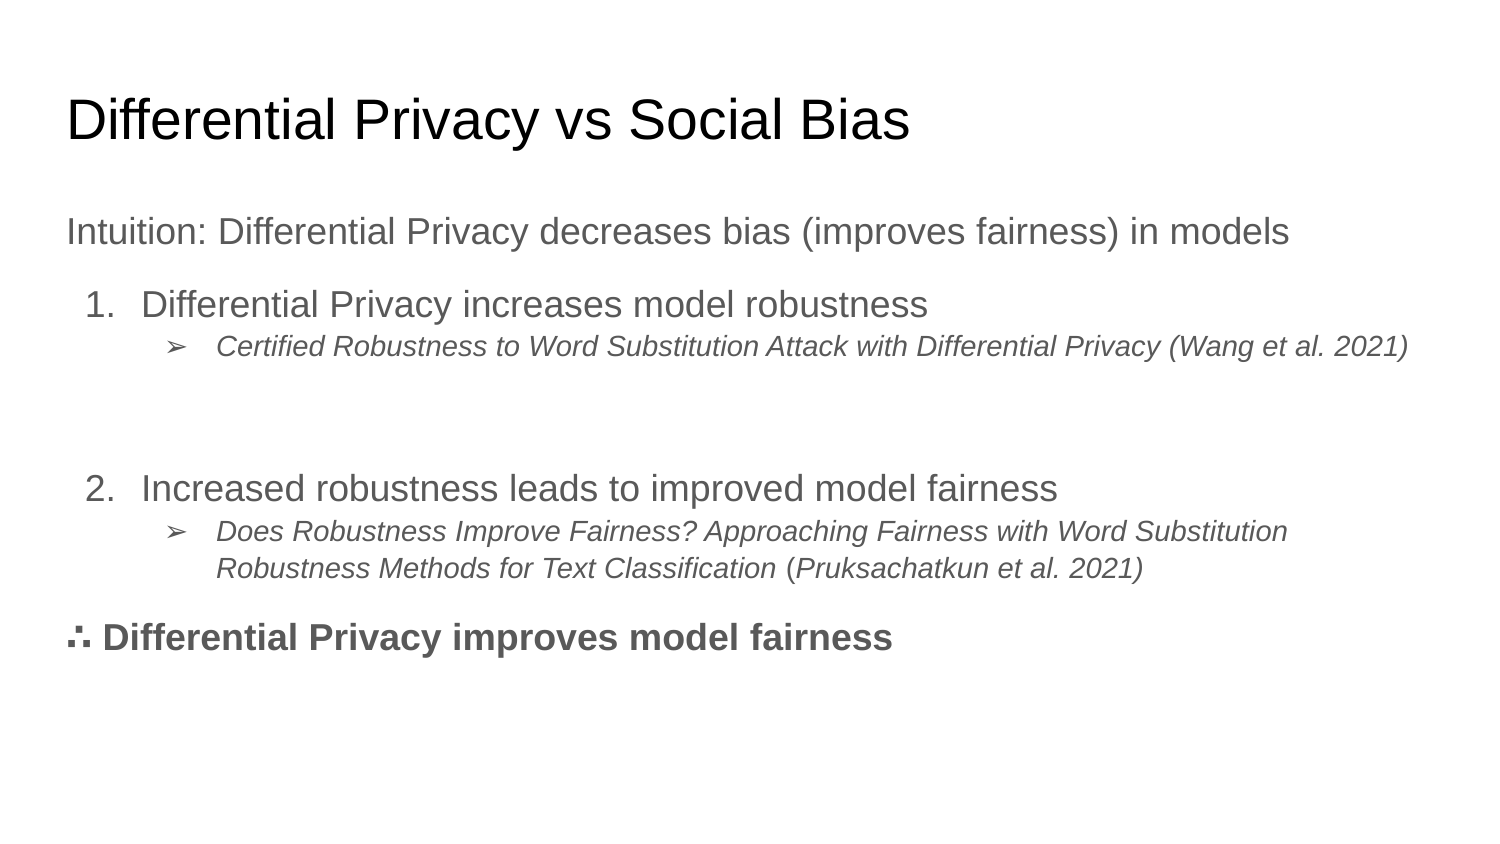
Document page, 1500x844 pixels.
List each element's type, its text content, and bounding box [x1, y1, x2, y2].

list Intuition: Differential Privacy decreases bias (improves fairness) in models Differential Privacy increases model robustness Certified Robustness to Word Substitution Attack with Differential Privacy (Wang et al. 2021) Increased robustness leads to improved model fairness Does Robustness Improve Fairness? Approaching Fairness with Word Substitution Robustness Methods for Text Classification (Pruksachatkun et al. 2021) ∴ Differential Privacy improves model fairness [51, 189, 1449, 750]
title Differential Privacy vs Social Bias [51, 72, 1449, 167]
